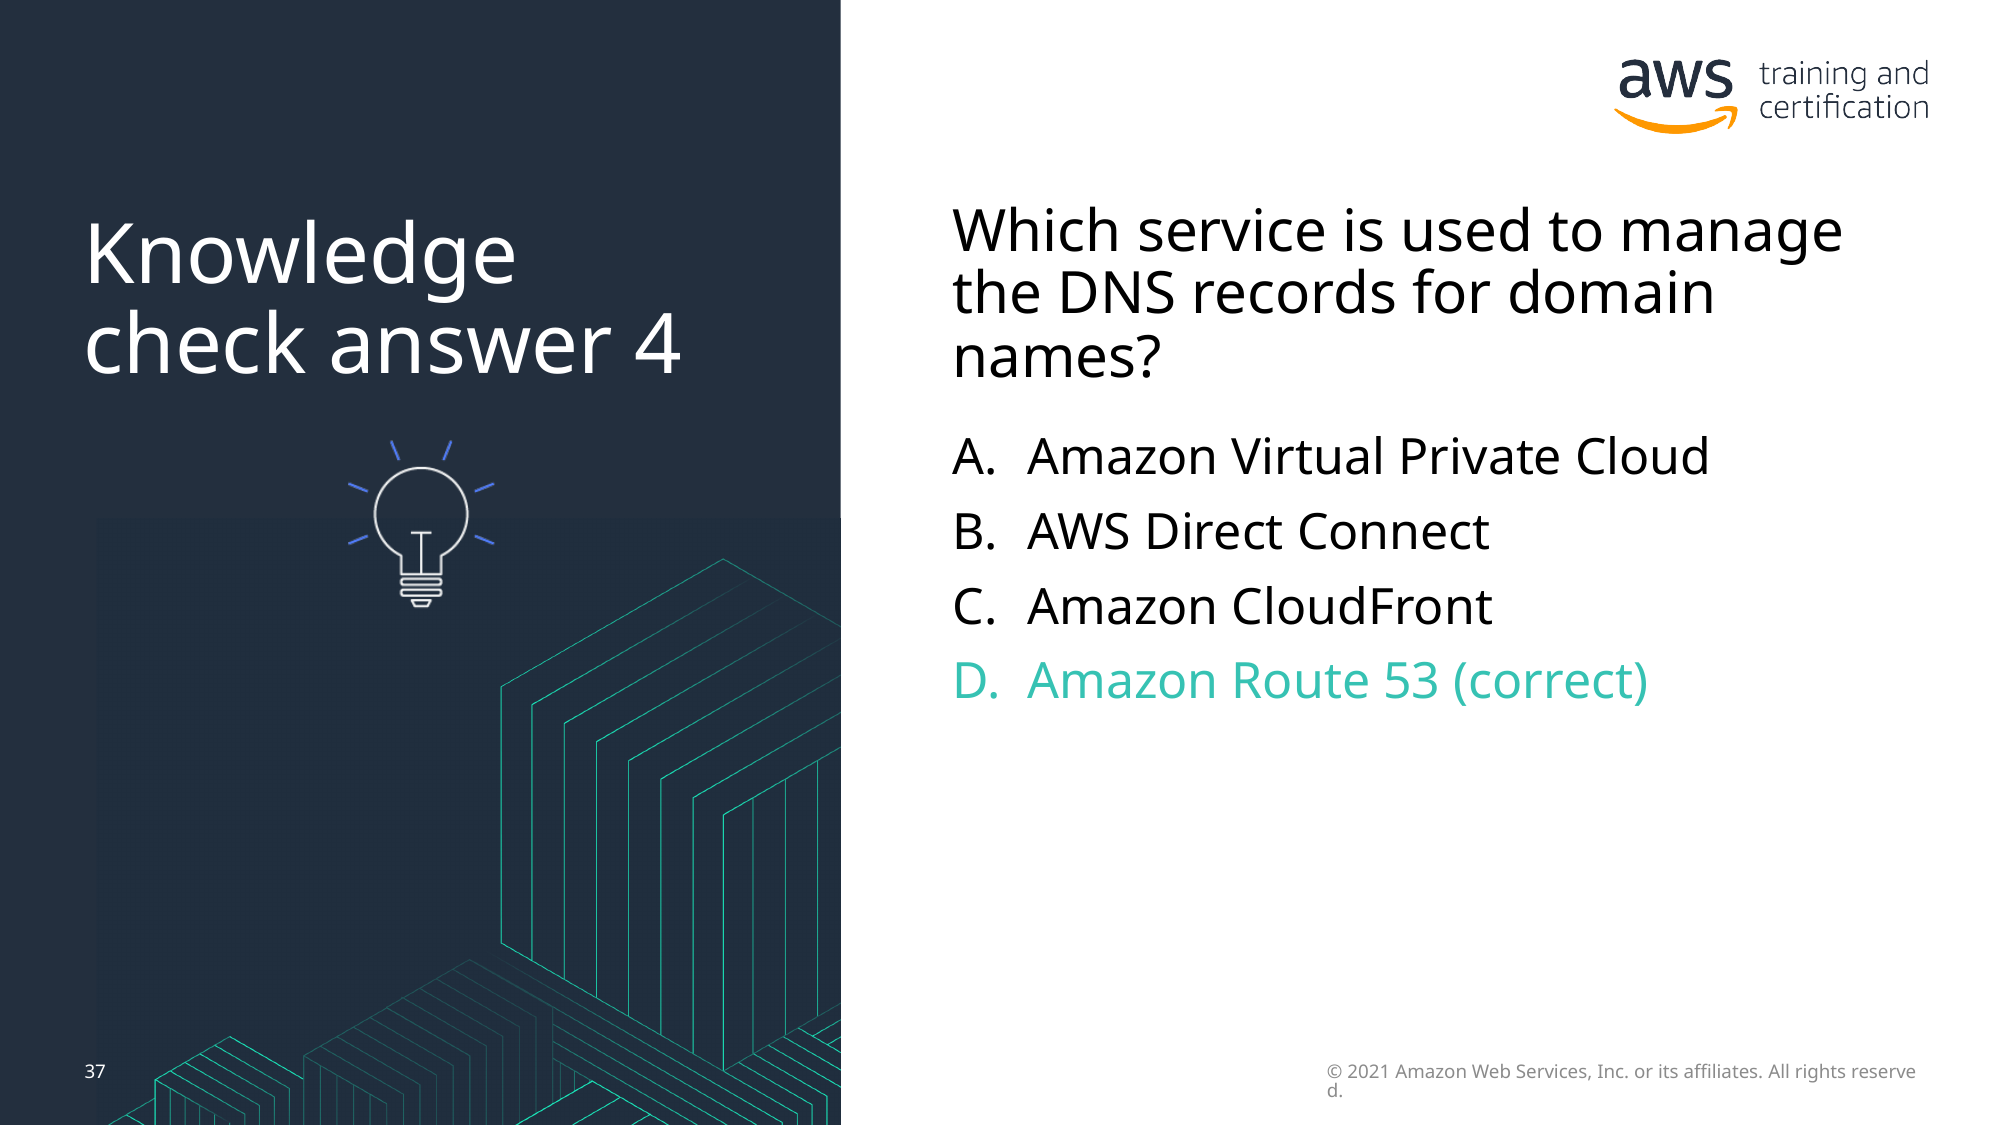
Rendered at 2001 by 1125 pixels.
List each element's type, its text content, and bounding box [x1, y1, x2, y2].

picture [96, 410, 841, 1125]
footer © 2021 Amazon Web Services, Inc. or its affiliates. All rights reserved. [1311, 1042, 1932, 1103]
picture [1614, 59, 1928, 134]
list Which service is used to manage the DNS records for domain names? Amazon Virtual Private Cloud AWS Direct Connect Amazon CloudFront Amazon Route 53 (correct) [937, 193, 1884, 984]
title Knowledge check answer 4 [68, 193, 769, 411]
slide_number 37 [69, 1042, 520, 1103]
